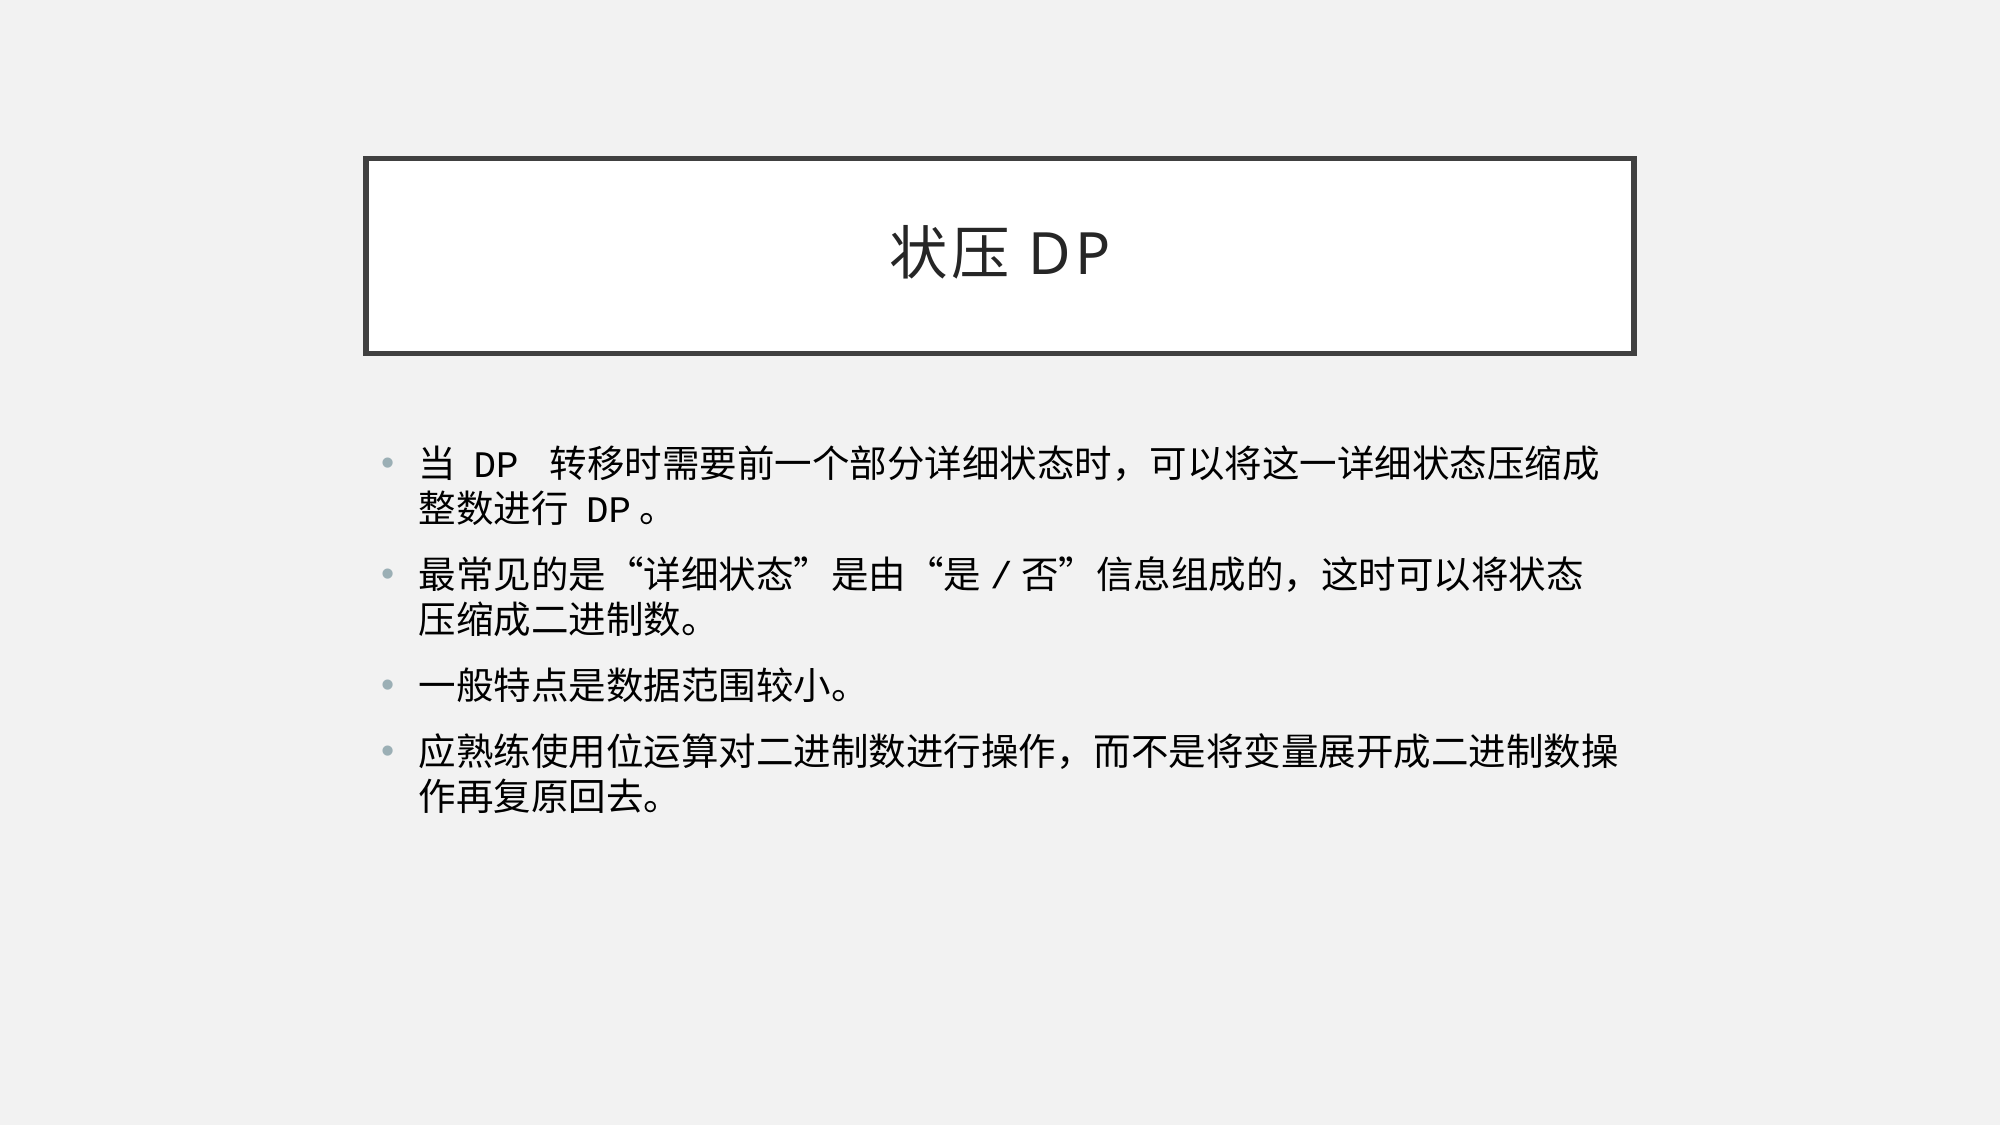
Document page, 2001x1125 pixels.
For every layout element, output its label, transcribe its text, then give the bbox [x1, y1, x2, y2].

title 状压DP [363, 156, 1637, 356]
list 当 DP 转移时需要前一个部分详细状态时，可以将这一详细状态压缩成整数进行 DP。 最常见的是“详细状态”是由“是/否”信息组成的，这时可以将状态压缩成二进制数。 一般特点是数据范围较小。 应熟练使用位运算对二进制数进行操作，而不是将变量展开成二进制数操作再复原回去。 [366, 432, 1634, 1009]
